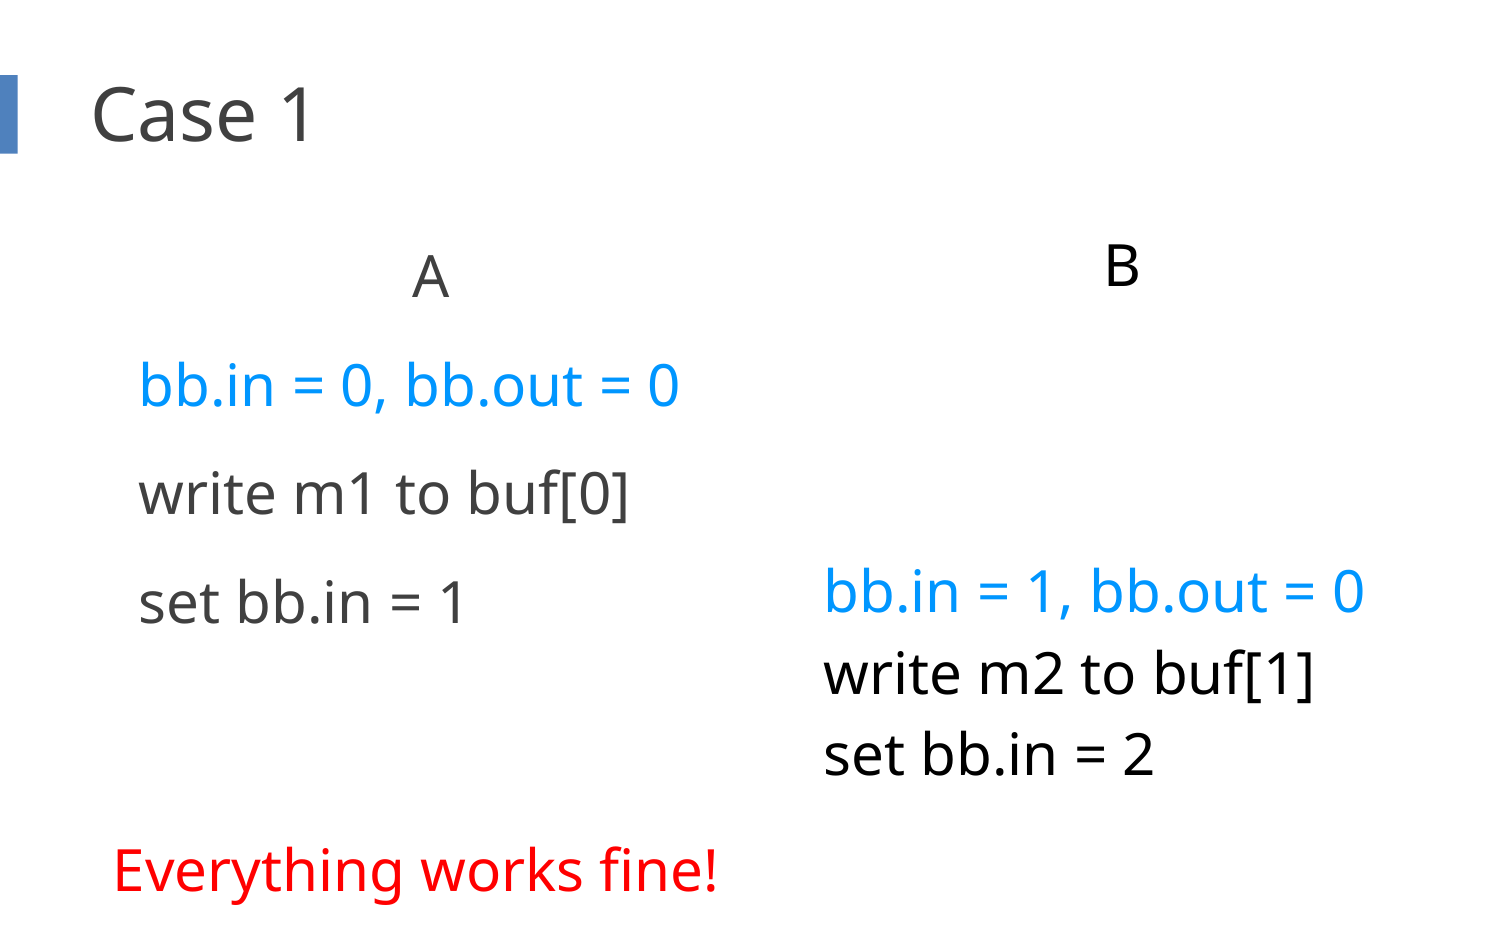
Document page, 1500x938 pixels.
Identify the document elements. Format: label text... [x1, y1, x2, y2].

text_box Everything works fine! [98, 825, 734, 911]
title Case 1 [75, 37, 1425, 186]
list A bb.in = 0, bb.out = 0 write m1 to buf[0] set bb.in = 1 [123, 217, 739, 837]
text_box B bb.in = 1, bb.out = 0 write m2 to buf[1] set bb.in = 2 [809, 220, 1436, 918]
